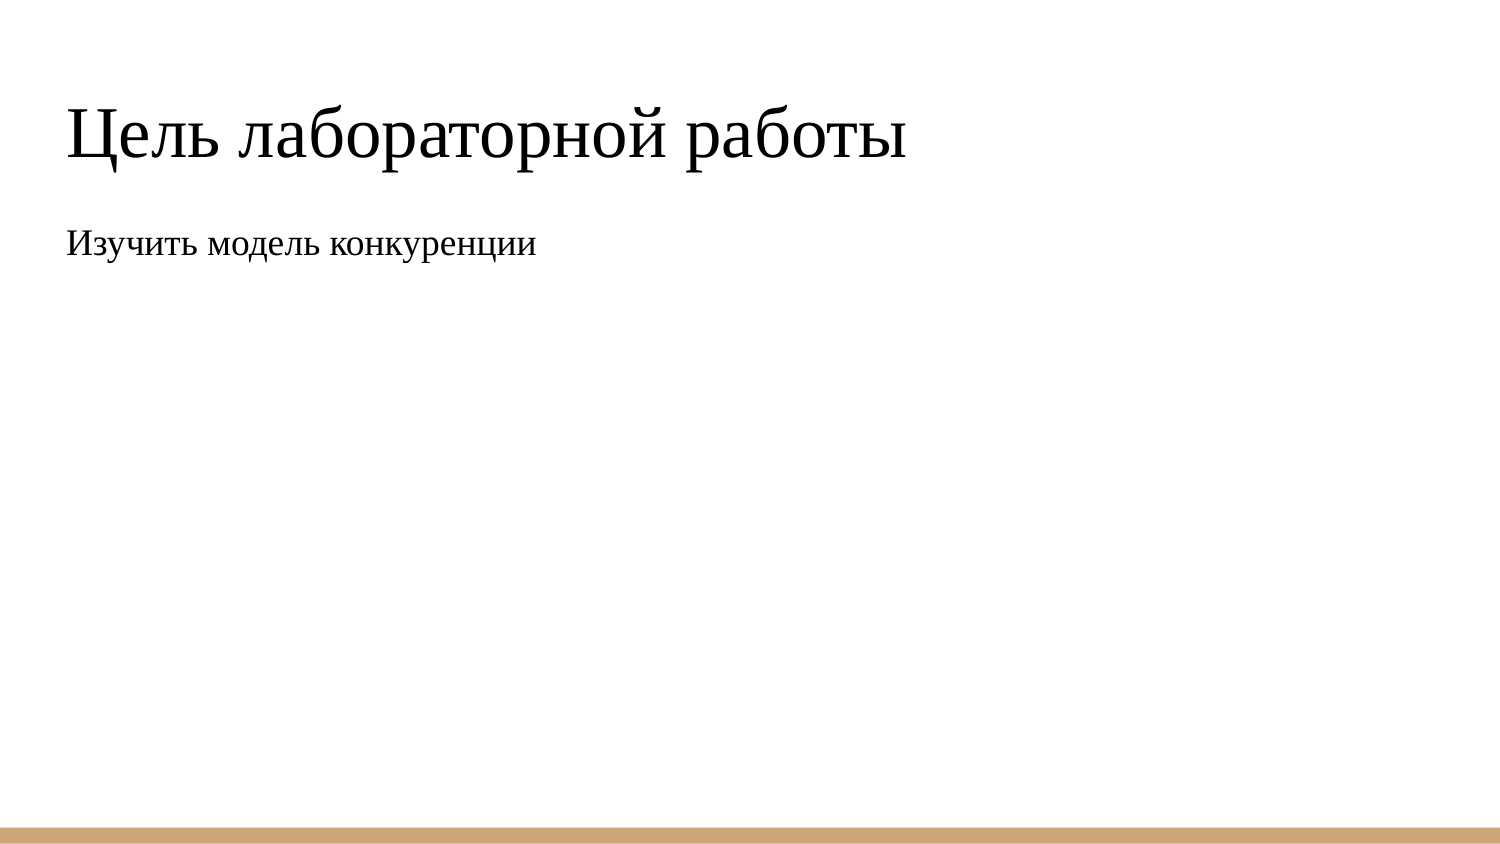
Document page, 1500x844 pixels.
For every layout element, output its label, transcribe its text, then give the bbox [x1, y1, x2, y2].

title Цель лабораторной работы [51, 51, 1449, 189]
list Изучить модель конкуренции [51, 200, 1449, 752]
